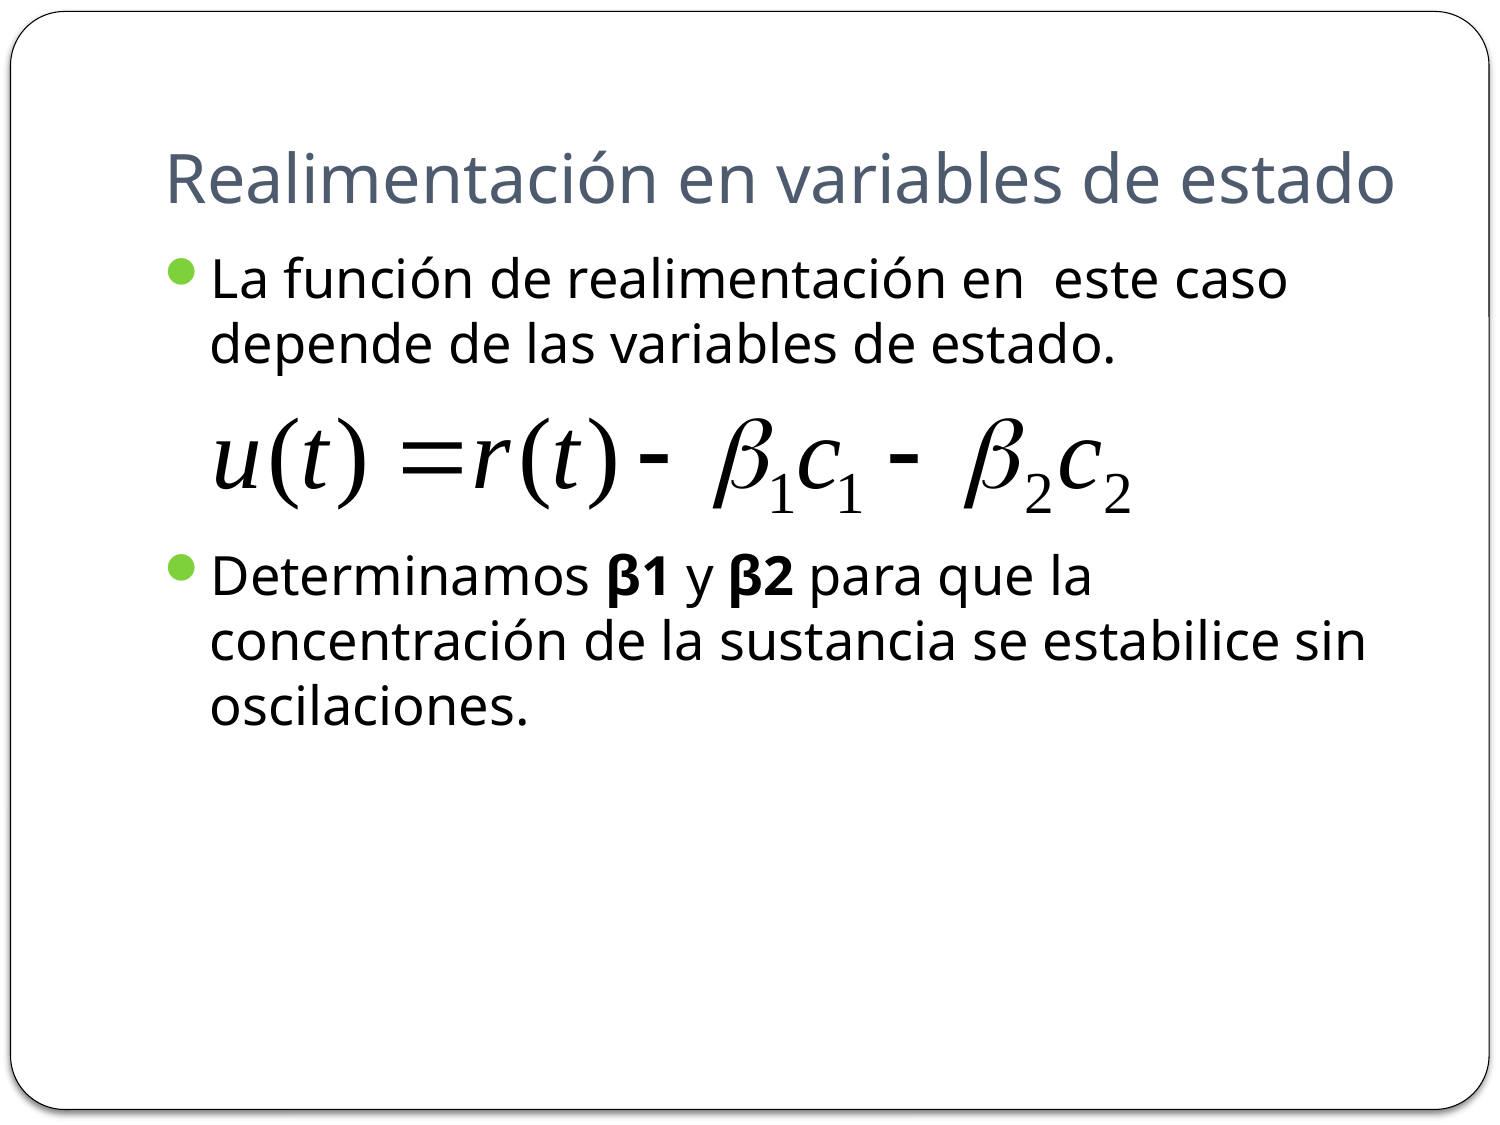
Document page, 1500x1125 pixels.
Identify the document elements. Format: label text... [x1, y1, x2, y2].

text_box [198, 386, 1149, 531]
title Realimentación en variables de estado [150, 45, 1425, 233]
list La función de realimentación en este caso depende de las variables de estado. Determinamos β1 y β2 para que la concentración de la sustancia se estabilice sin oscilaciones. [150, 237, 1425, 988]
